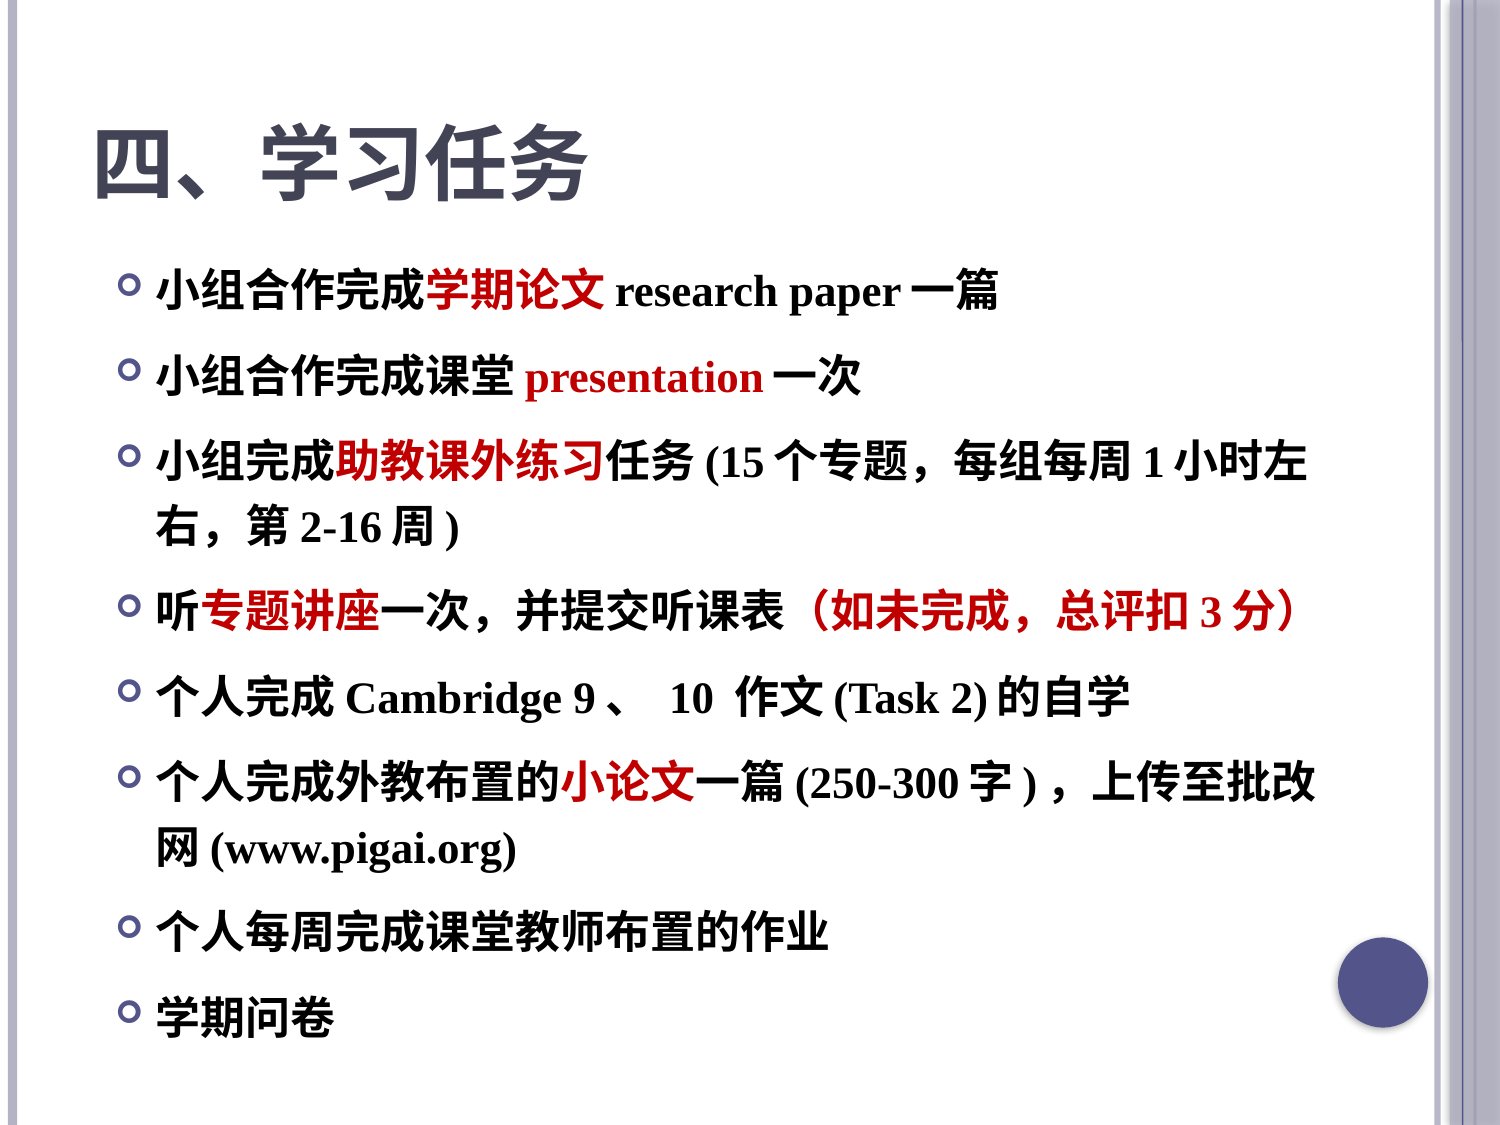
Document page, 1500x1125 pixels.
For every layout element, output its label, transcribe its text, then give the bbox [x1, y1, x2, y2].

list 小组合作完成学期论文research paper一篇 小组合作完成课堂presentation一次 小组完成助教课外练习任务(15个专题，每组每周1小时左右，第2-16周) 听专题讲座一次，并提交听课表（如未完成，总评扣3分） 个人完成Cambridge 9、 10 作文(Task 2)的自学 个人完成外教布置的小论文一篇(250-300字)，上传至批改网(www.pigai.org) 个人每周完成课堂教师布置的作业 学期问卷 [100, 243, 1341, 1102]
text_box 四、学习任务 [76, 31, 963, 219]
